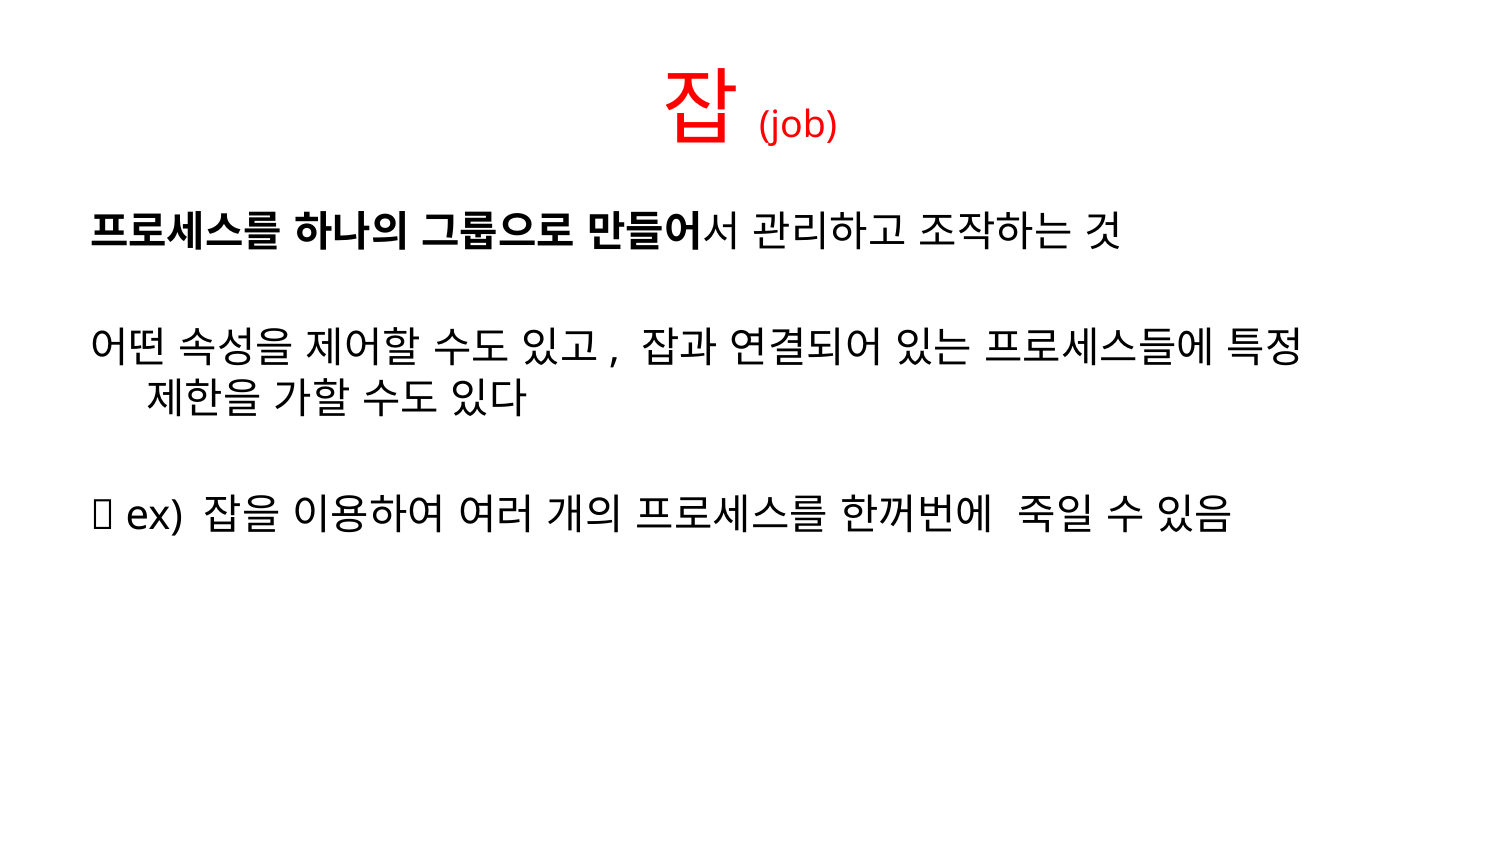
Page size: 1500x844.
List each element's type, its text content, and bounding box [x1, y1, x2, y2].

title 잡(job) [75, 33, 1425, 175]
list 프로세스를 하나의 그룹으로 만들어서 관리하고 조작하는 것 어떤 속성을 제어할 수도 있고, 잡과 연결되어 있는 프로세스들에 특정 제한을 가할 수도 있다  ex) 잡을 이용하여 여러 개의 프로세스를 한꺼번에 죽일 수 있음 [75, 196, 1442, 754]
